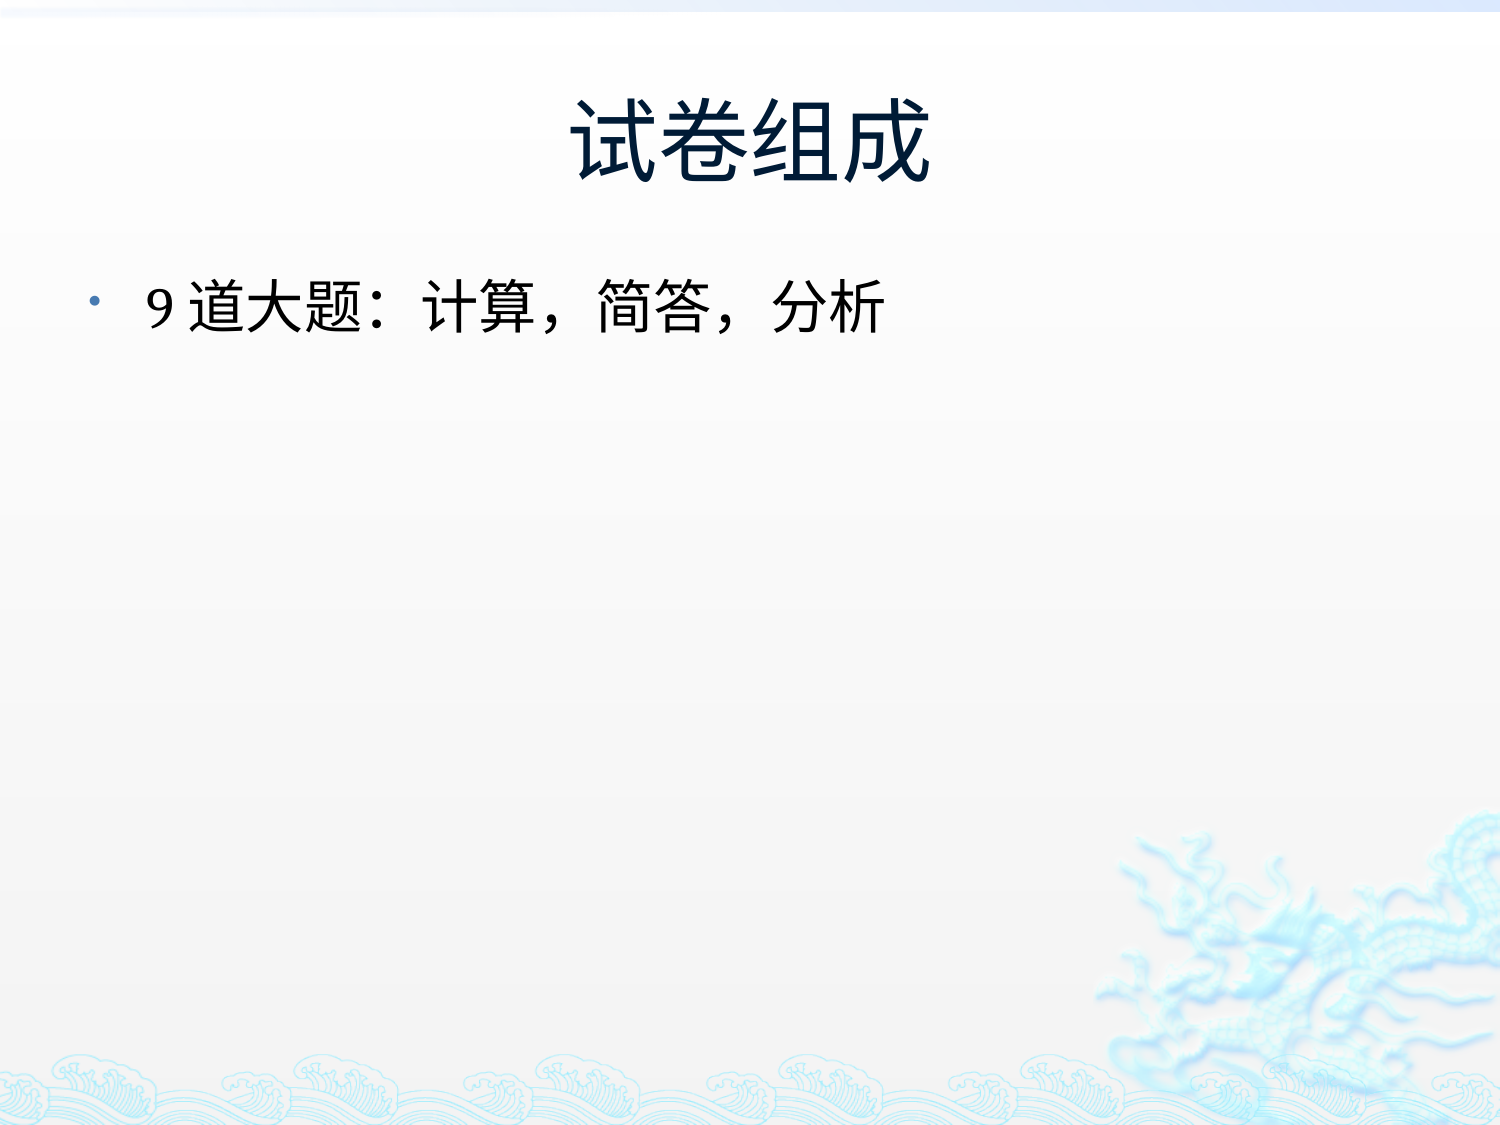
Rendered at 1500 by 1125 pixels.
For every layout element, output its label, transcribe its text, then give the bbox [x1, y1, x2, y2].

list 9道大题：计算，简答，分析 [75, 262, 1425, 1005]
title 试卷组成 [75, 45, 1425, 233]
